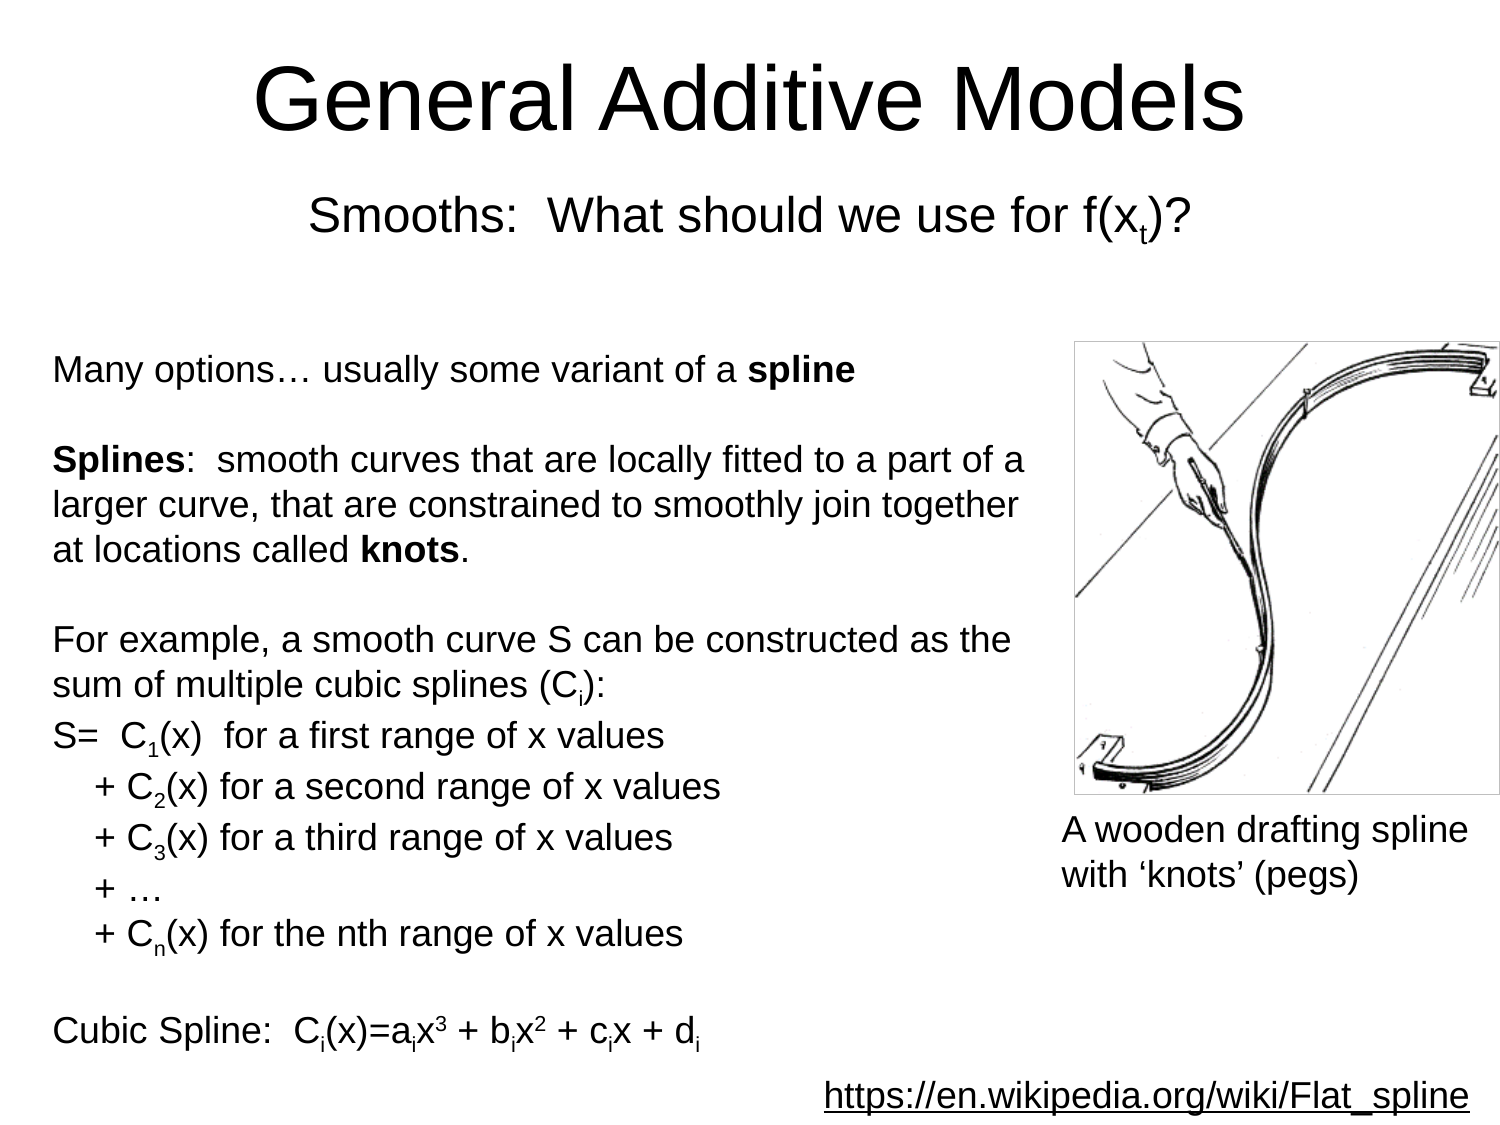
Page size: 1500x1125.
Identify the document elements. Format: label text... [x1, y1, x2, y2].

picture [1074, 341, 1500, 795]
title General Additive Models [75, 0, 1425, 174]
text_box Many options… usually some variant of a spline Splines: smooth curves that are locally fitted to a part of a larger curve, that are constrained to smoothly join together at locations called knots. For example, a smooth curve S can be constructed as the sum of multiple cubic splines (Ci): S= C1(x) for a first range of x values + C2(x) for a second range of x values + C3(x) for a third range of x values + … + Cn(x) for the nth range of x values Cubic Spline: Ci(x)=aix3 + bix2 + cix + di [37, 337, 1047, 1064]
text_box https://en.wikipedia.org/wiki/Flat_spline [808, 1063, 1496, 1124]
text_box A wooden drafting spline with ‘knots’ (pegs) [1046, 798, 1500, 903]
text_box Smooths: What should we use for f(xt)? [0, 174, 1500, 258]
